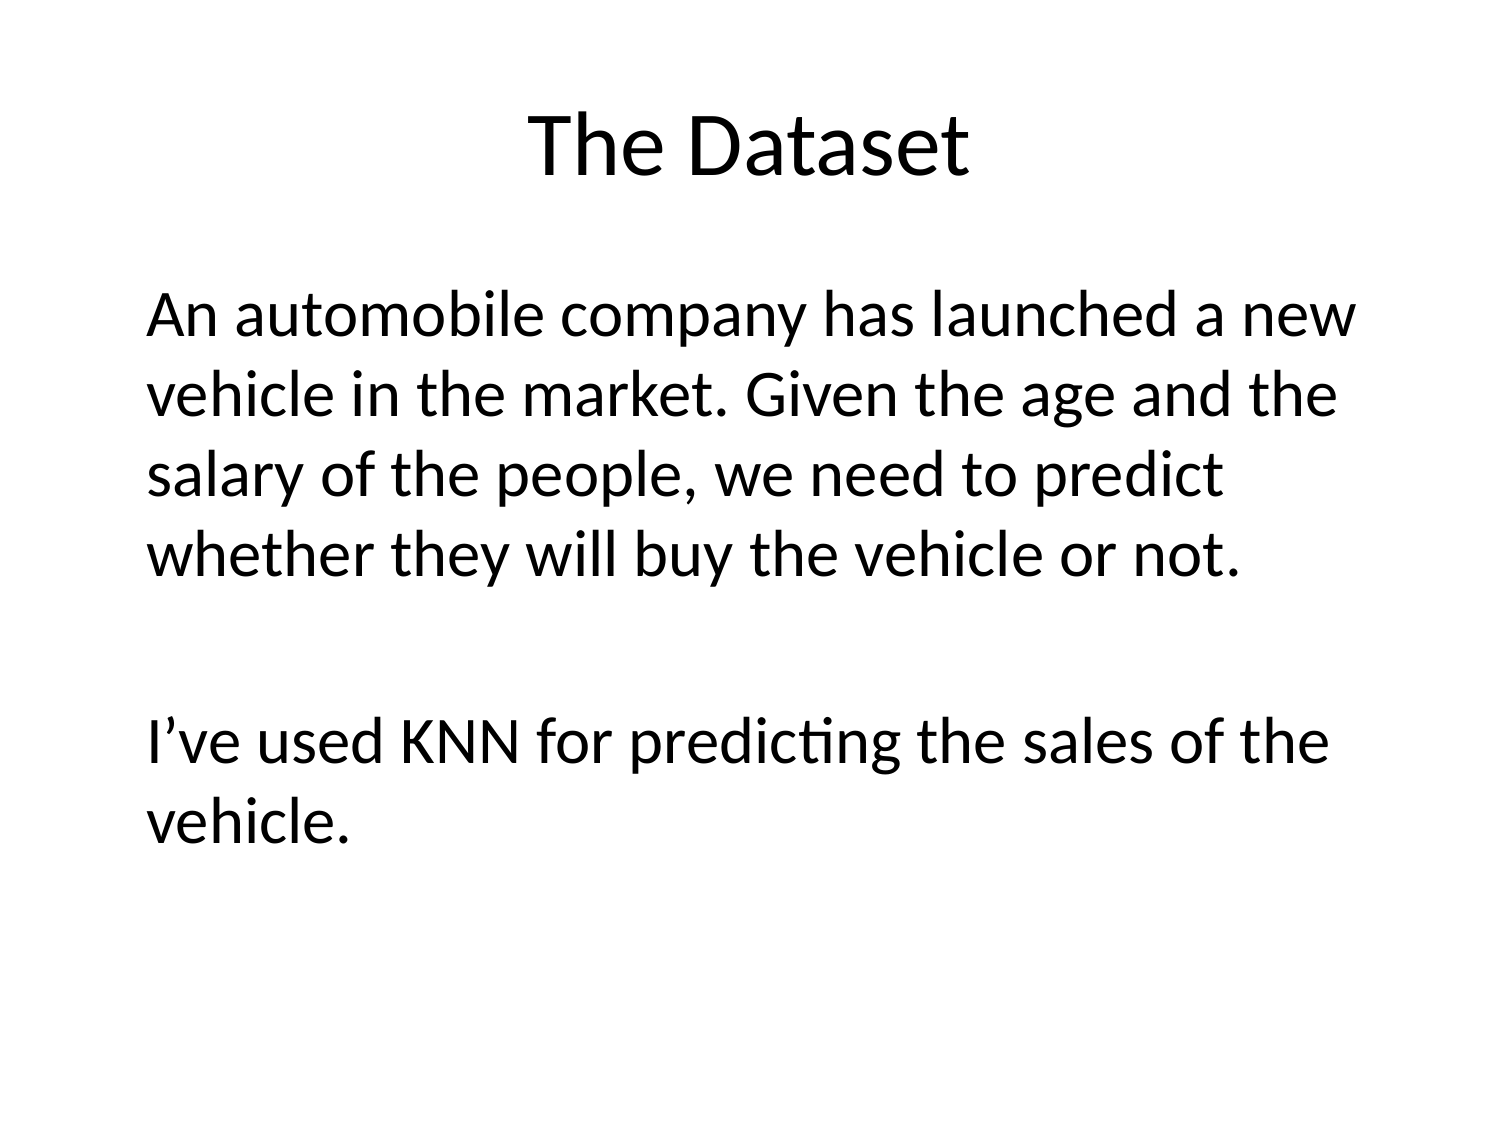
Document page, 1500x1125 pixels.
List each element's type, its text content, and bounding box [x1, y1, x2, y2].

title The Dataset [75, 45, 1425, 233]
list An automobile company has launched a new vehicle in the market. Given the age and the salary of the people, we need to predict whether they will buy the vehicle or not. I’ve used KNN for predicting the sales of the vehicle. [75, 262, 1425, 1005]
